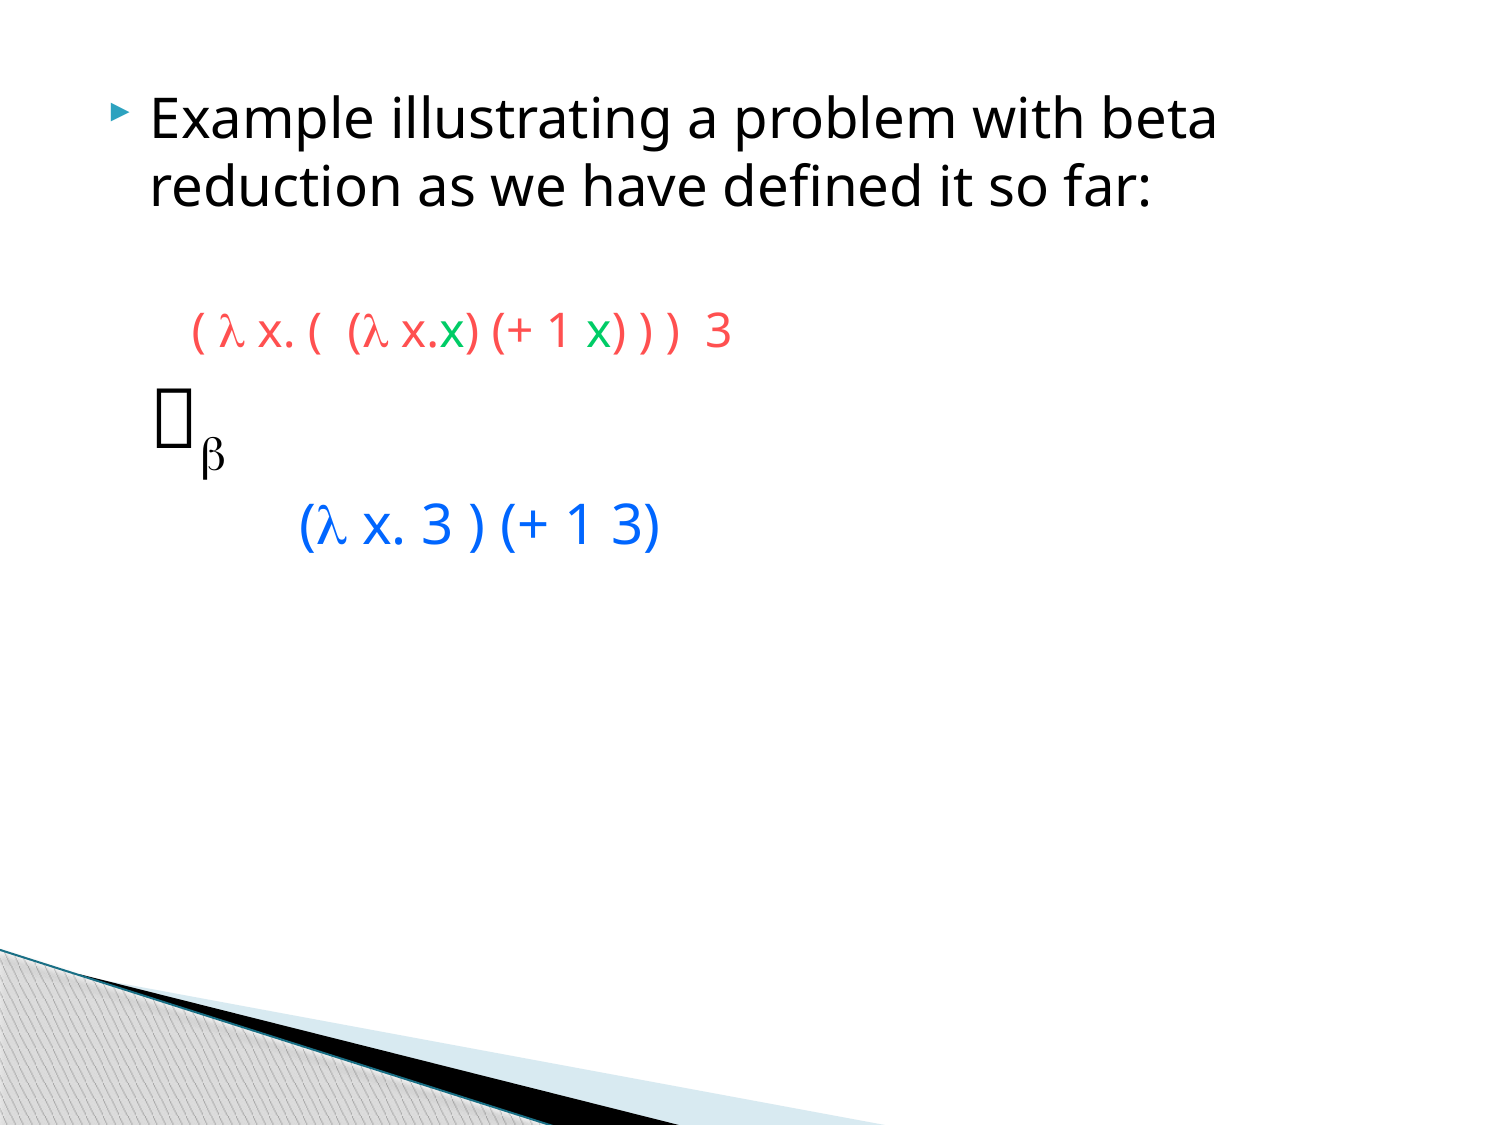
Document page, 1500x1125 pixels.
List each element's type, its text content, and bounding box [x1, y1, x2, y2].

list Example illustrating a problem with beta reduction as we have defined it so far: (  x. ( ( x.x) (+ 1 x) ) ) 3  ( x. 3 ) (+ 1 3) [75, 75, 1425, 1005]
